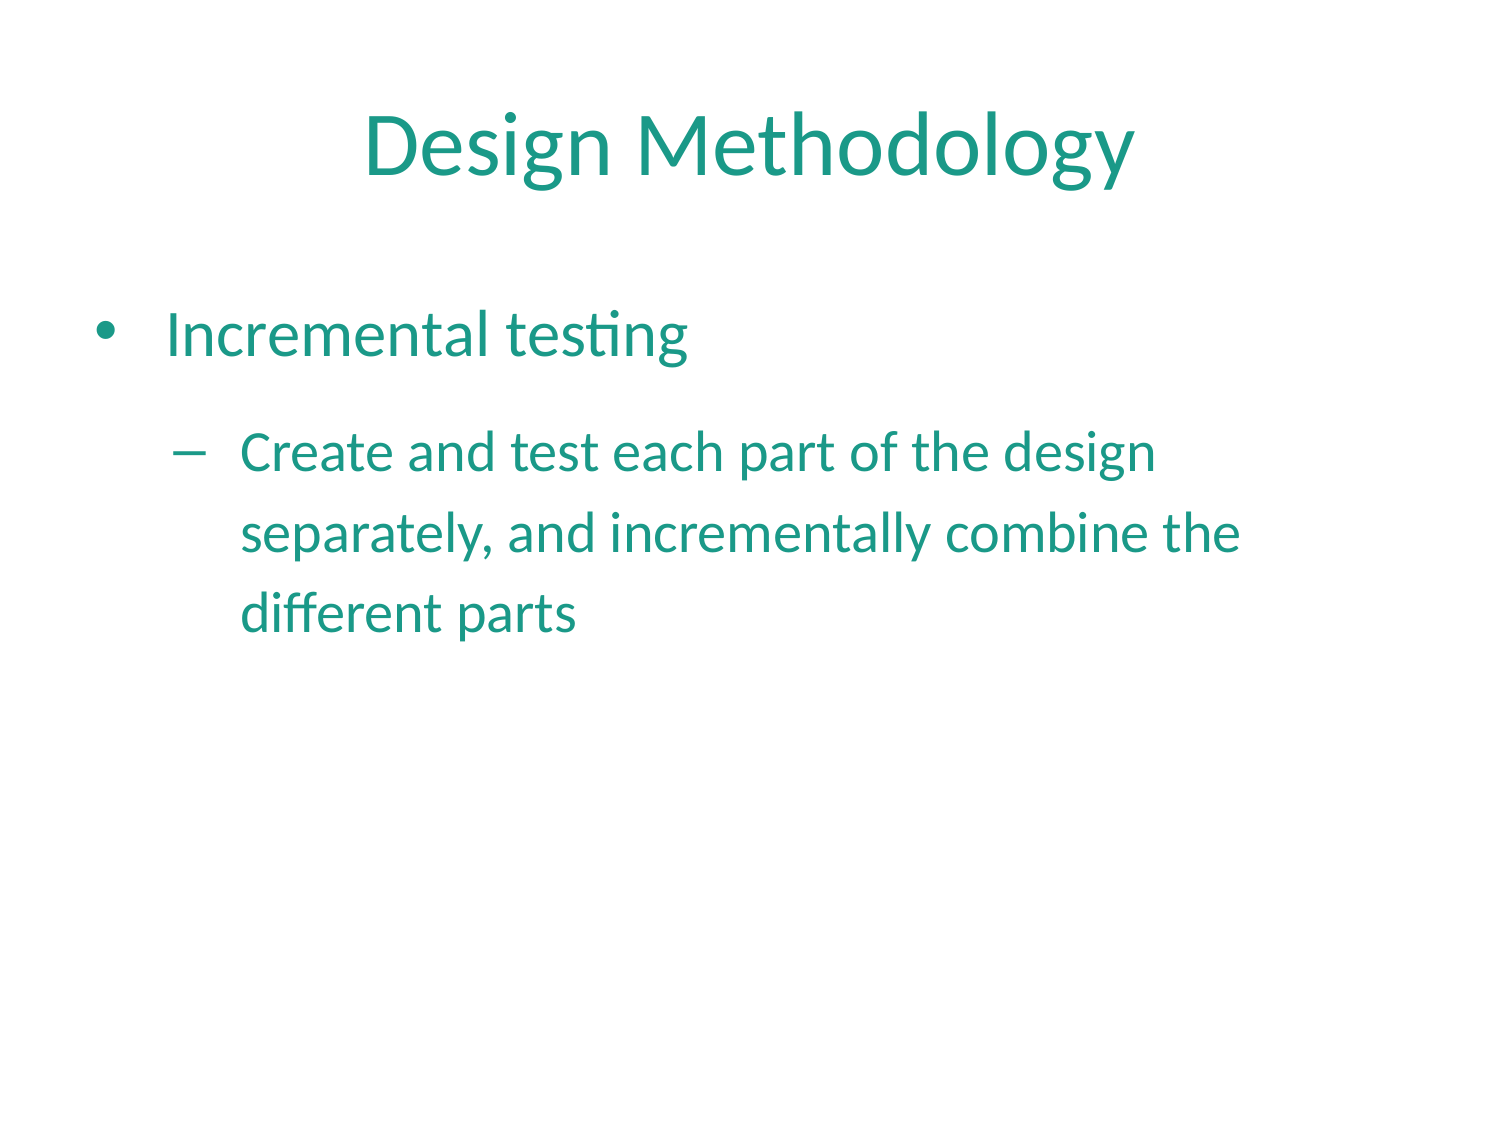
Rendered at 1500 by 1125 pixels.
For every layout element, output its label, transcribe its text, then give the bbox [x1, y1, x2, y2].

title Design Methodology [75, 45, 1425, 233]
list Incremental testing Create and test each part of the design separately, and incrementally combine the different parts [75, 262, 1425, 1005]
